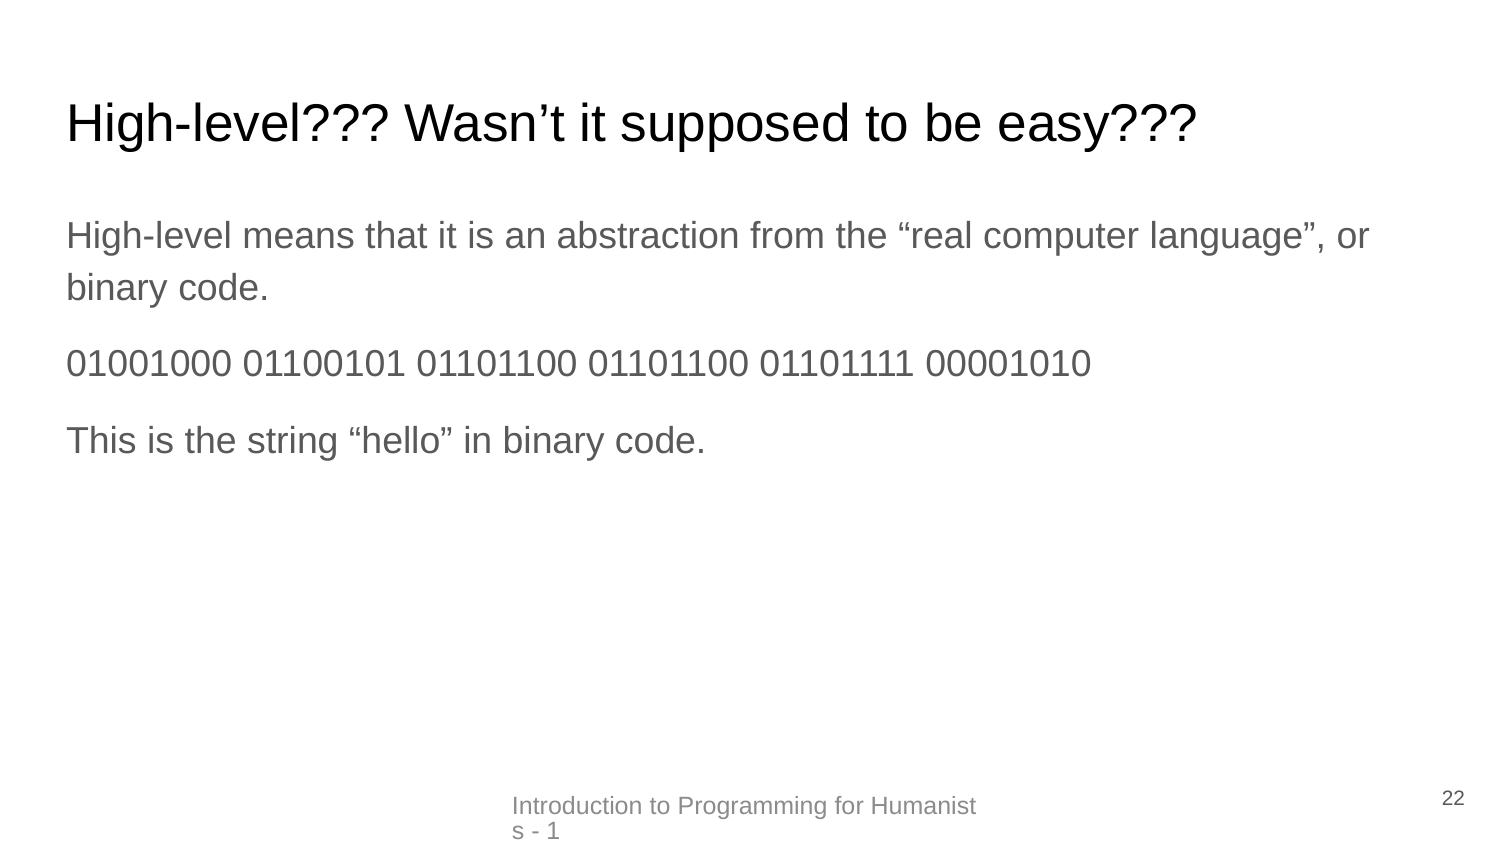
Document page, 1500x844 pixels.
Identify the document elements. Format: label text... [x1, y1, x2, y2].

list High-level means that it is an abstraction from the “real computer language”, or binary code. 01001000 01100101 01101100 01101100 01101111 00001010 This is the string “hello” in binary code. [51, 189, 1449, 750]
footer Introduction to Programming for Humanists - 1 [496, 782, 1004, 828]
title High-level??? Wasn’t it supposed to be easy??? [51, 72, 1449, 167]
slide_number 22 [1389, 764, 1480, 830]
